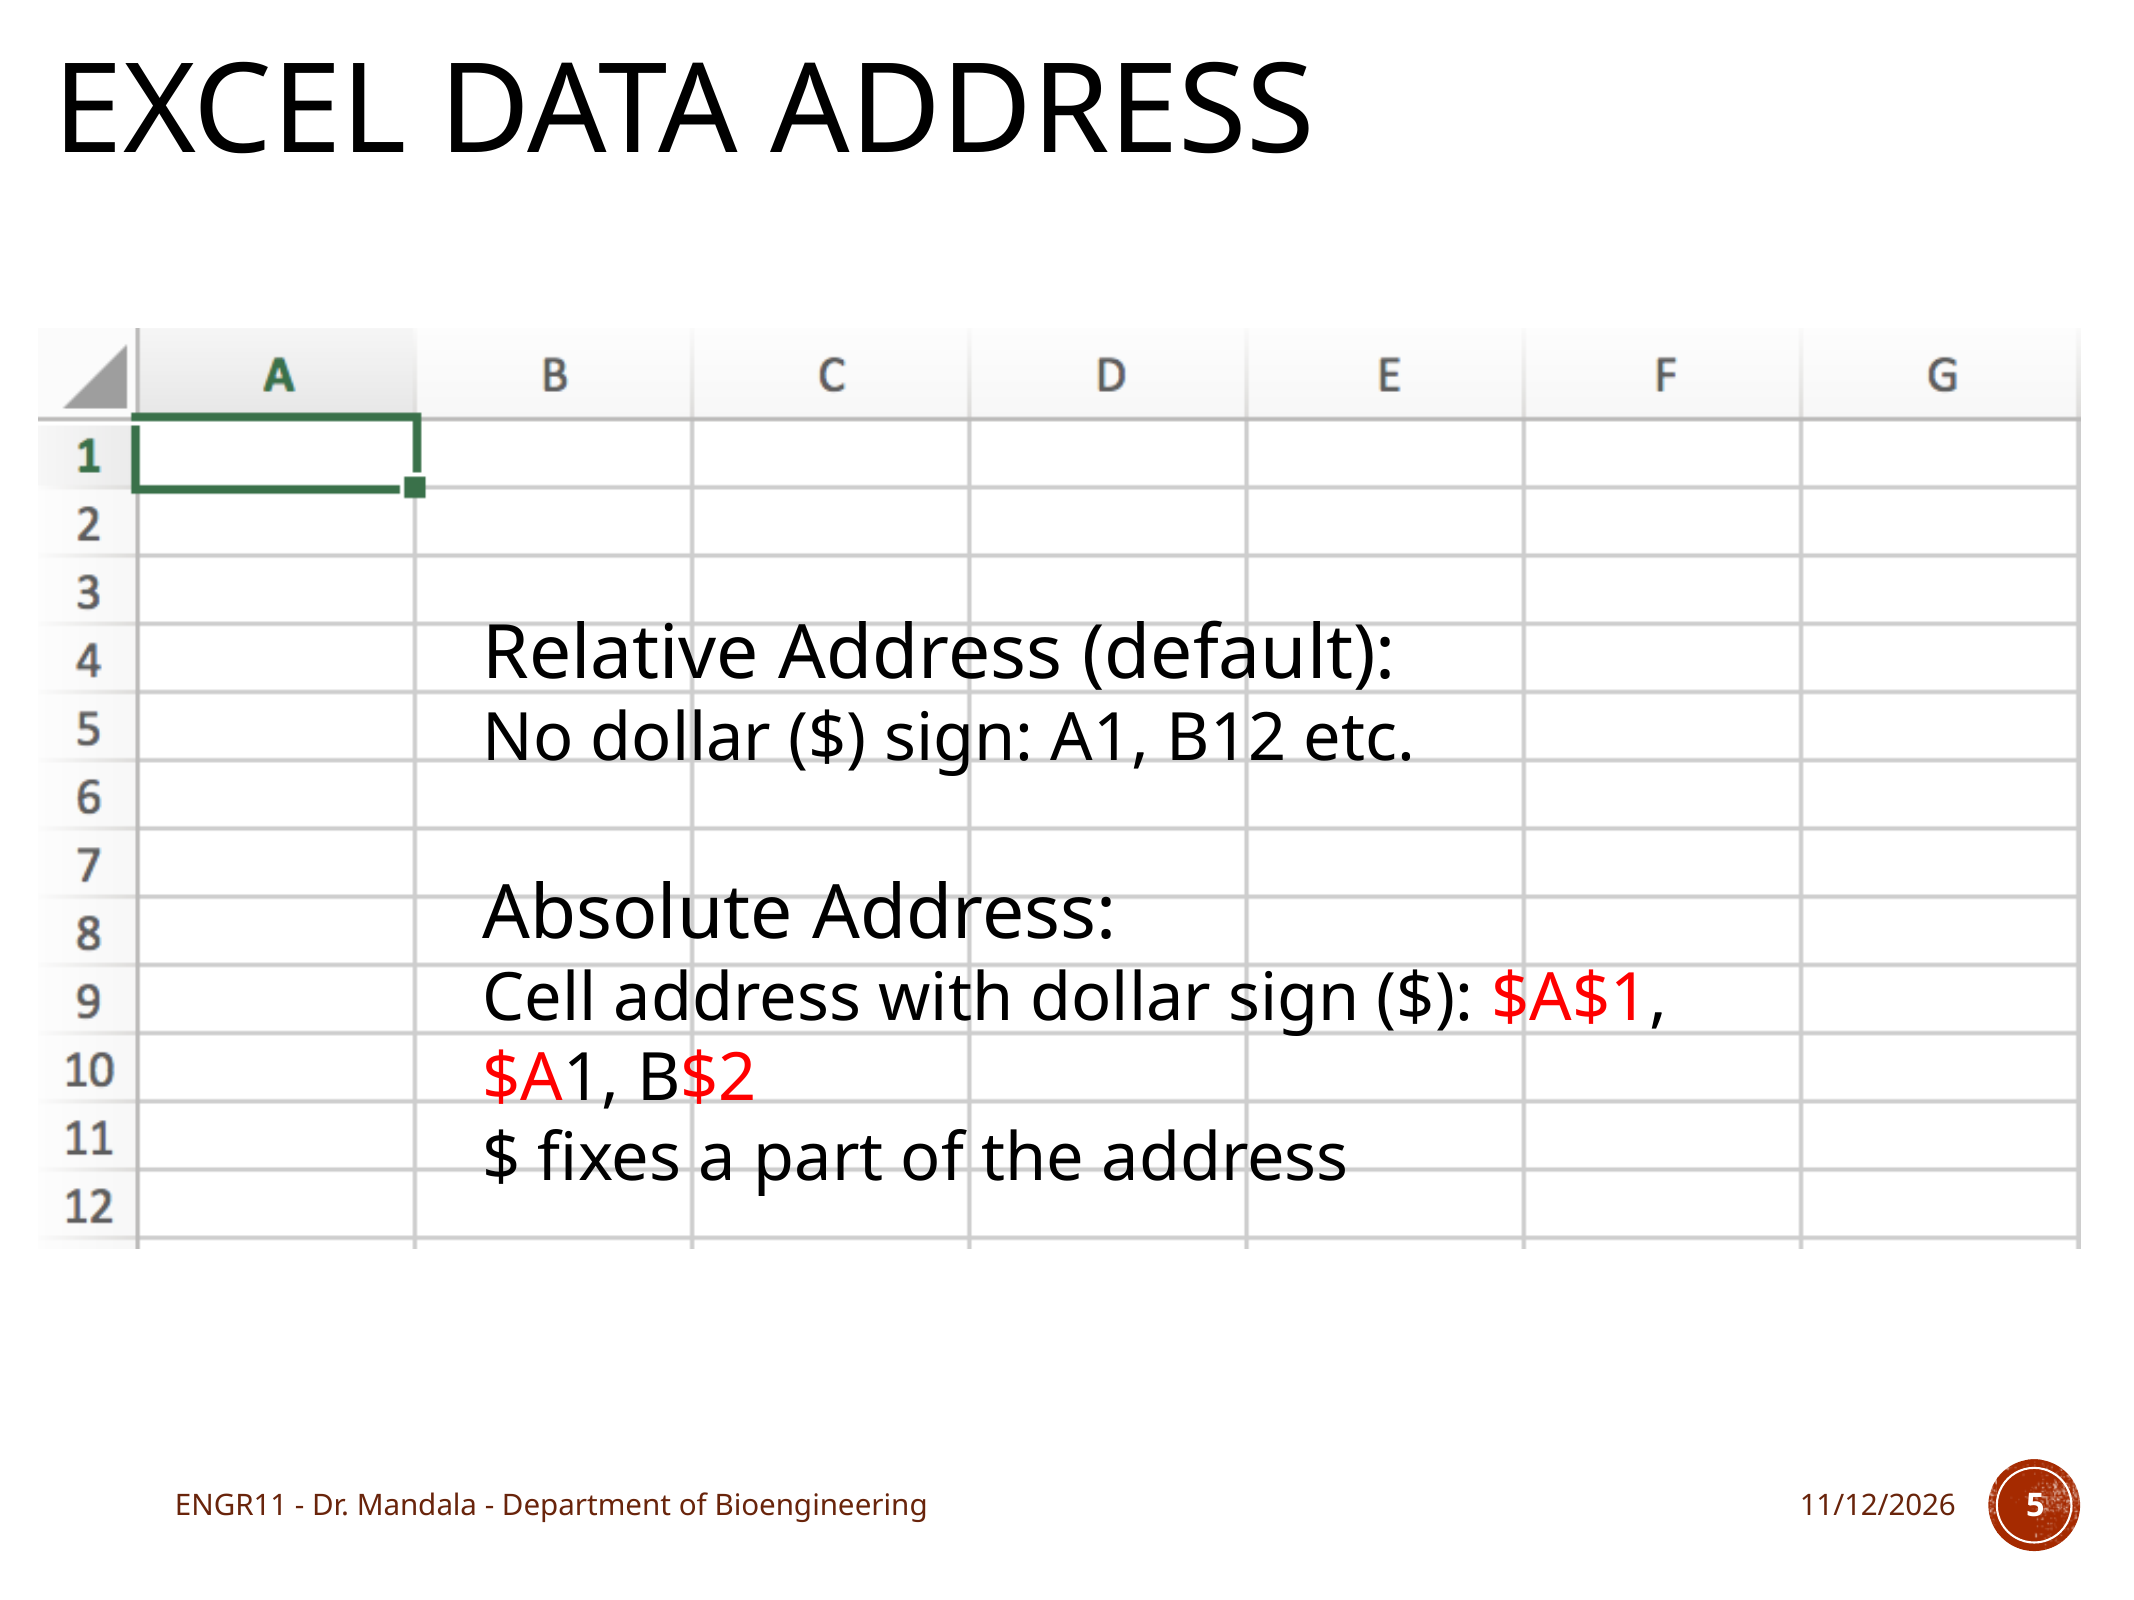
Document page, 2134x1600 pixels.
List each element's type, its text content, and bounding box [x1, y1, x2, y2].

title EXCel data address [38, 0, 2081, 225]
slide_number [1398, 1463, 1971, 1549]
slide_number 5 [1979, 1463, 2092, 1549]
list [40, 329, 2078, 1247]
footer ENGR11 - Dr. Mandala - Department of Bioengineering [159, 1463, 1268, 1549]
